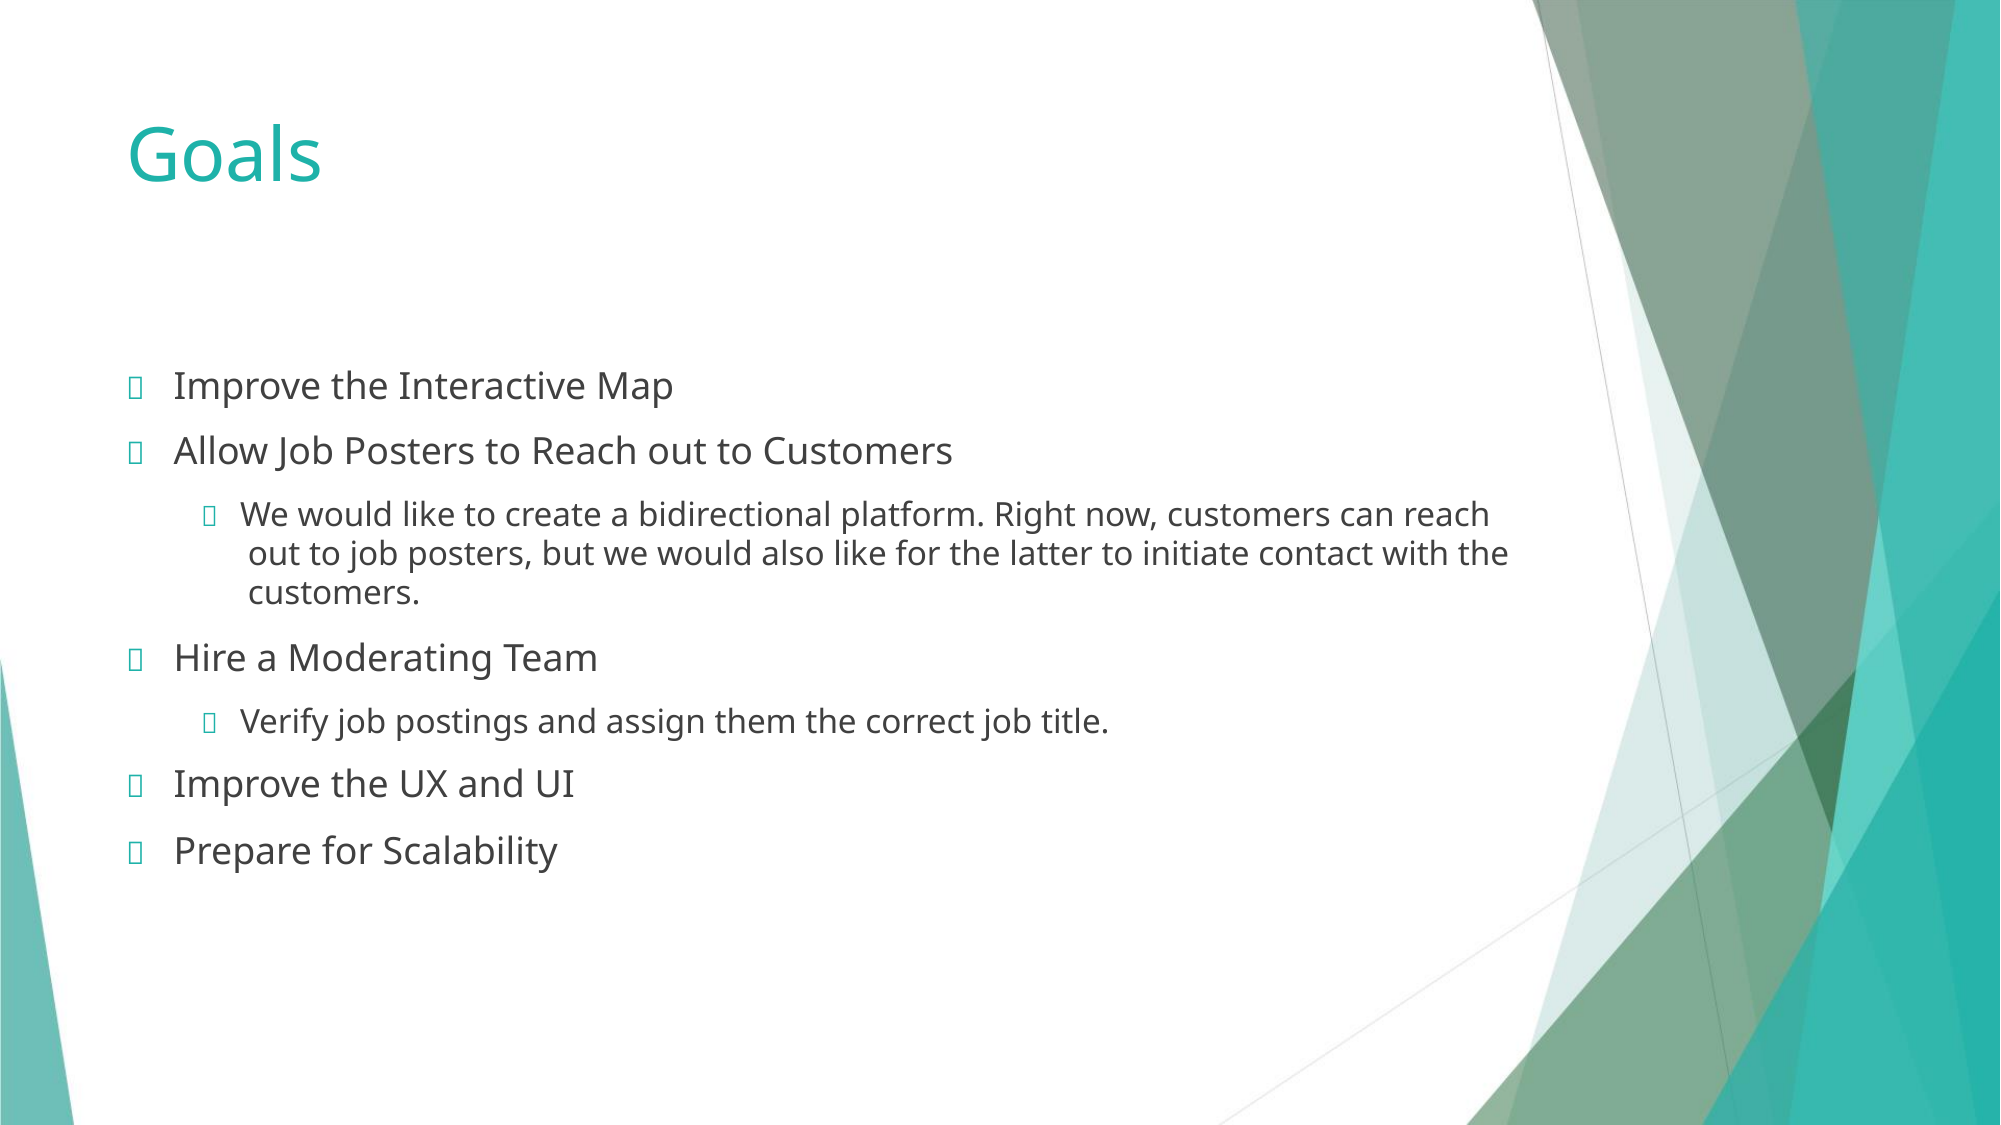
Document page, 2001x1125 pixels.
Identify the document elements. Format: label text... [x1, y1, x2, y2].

text_box  Allow Job Posters to Reach out to Customers [126, 428, 959, 473]
text_box  Improve the Interactive Map [126, 363, 684, 407]
text_box  Verify job postings and assign them the correct job title.  Improve the UX and UI [126, 701, 1125, 805]
text_box  We would like to create a bidirectional platform. Right now, customers can reach out to job posters, but we would also like for the latter to initiate contact with the customers. [201, 494, 1523, 612]
text_box  Hire a Moderating Team [126, 635, 612, 680]
text_box [0, 0, 2000, 1125]
text_box  Prepare for Scalability [126, 828, 584, 872]
text_box Goals [126, 109, 334, 198]
